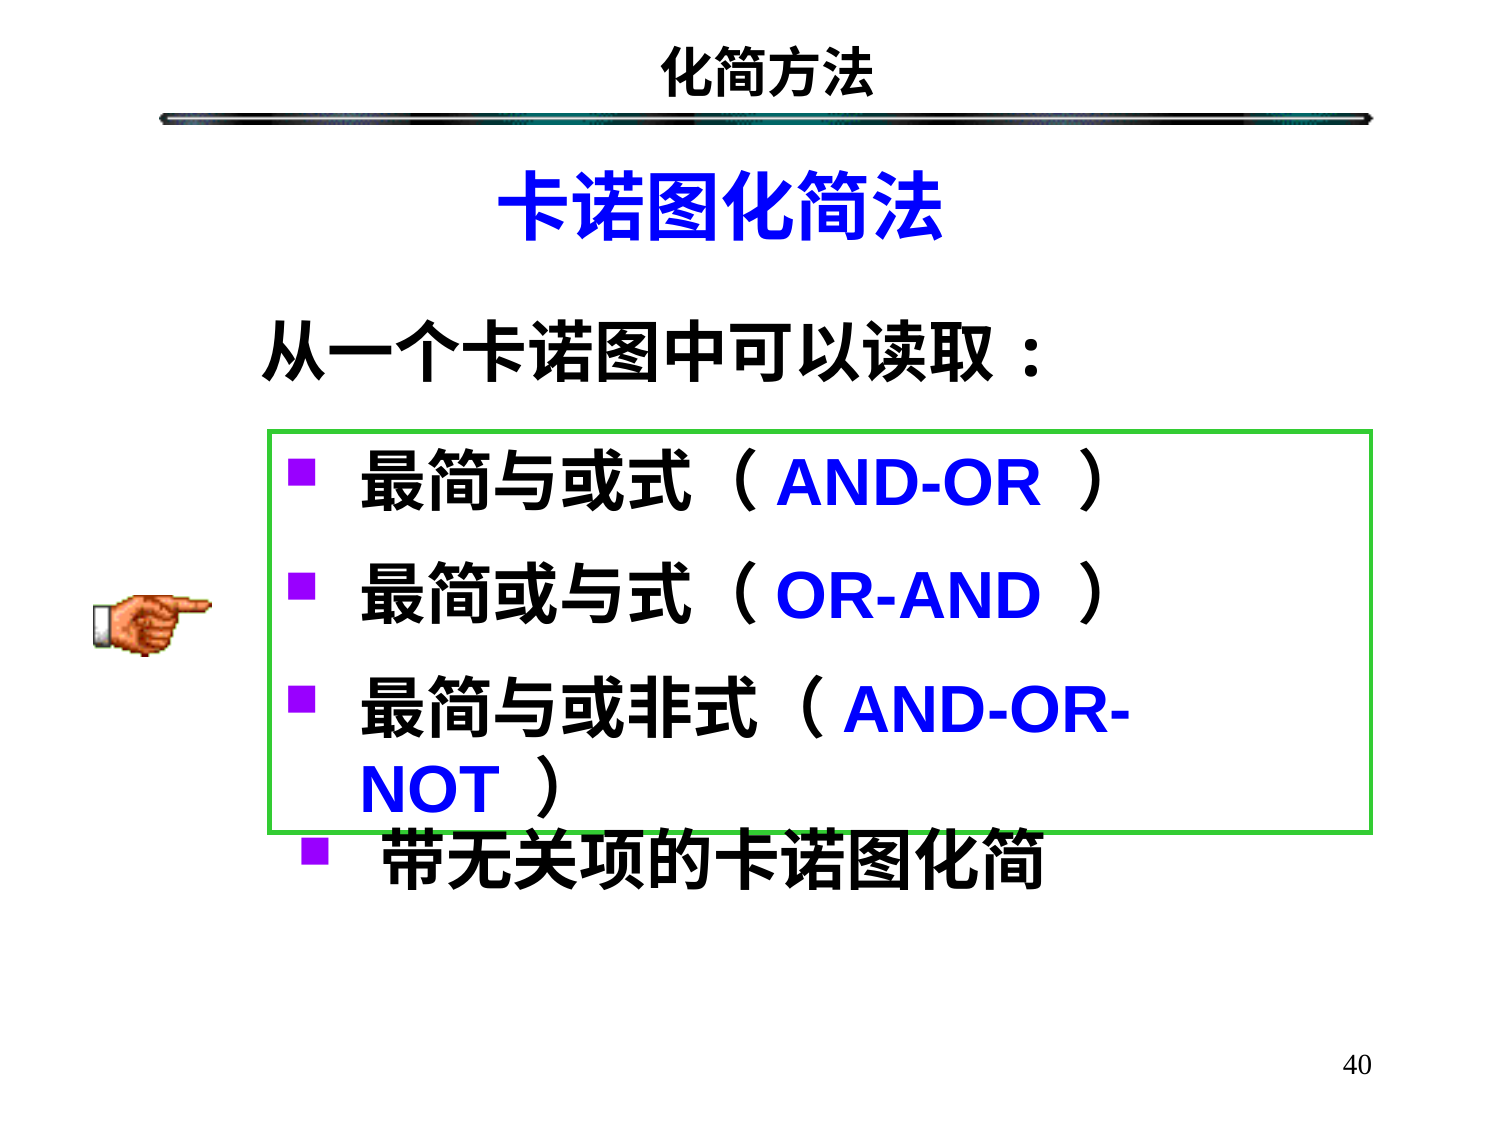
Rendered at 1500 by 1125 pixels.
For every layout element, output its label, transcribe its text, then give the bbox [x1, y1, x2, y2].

text_box 带无关项的卡诺图化简 [282, 810, 1062, 906]
text_box 从一个卡诺图中可以读取: [246, 302, 1025, 398]
text_box 化简方法 [183, 30, 1353, 111]
text_box 卡诺图化简法 [480, 152, 1072, 258]
slide_number 40 [1074, 1025, 1388, 1100]
text_box 最简与或式（AND-OR ） 最简或与式（OR-AND ） 最简与或非式（AND-OR-NOT ） [269, 431, 1372, 833]
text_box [93, 595, 212, 658]
picture [159, 113, 1377, 126]
